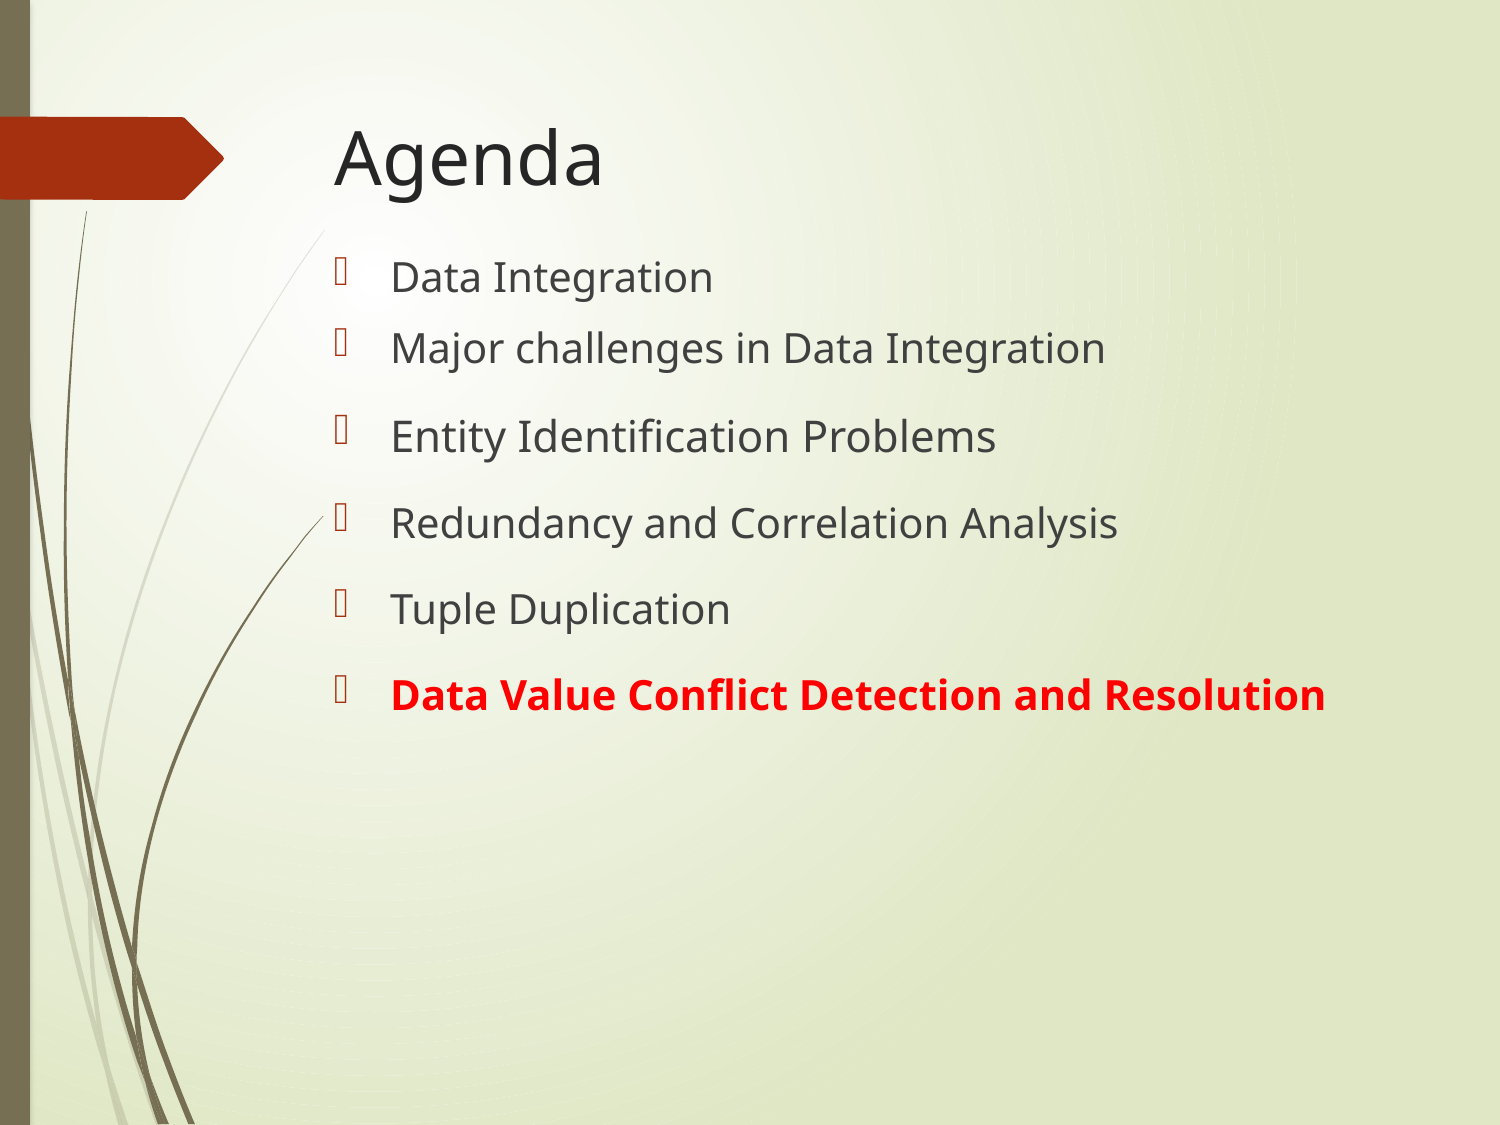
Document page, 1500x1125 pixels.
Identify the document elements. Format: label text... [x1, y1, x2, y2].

title Agenda [319, 102, 1400, 238]
list Data Integration Major challenges in Data Integration Entity Identification Problems Redundancy and Correlation Analysis Tuple Duplication Data Value Conflict Detection and Resolution [318, 243, 1400, 961]
